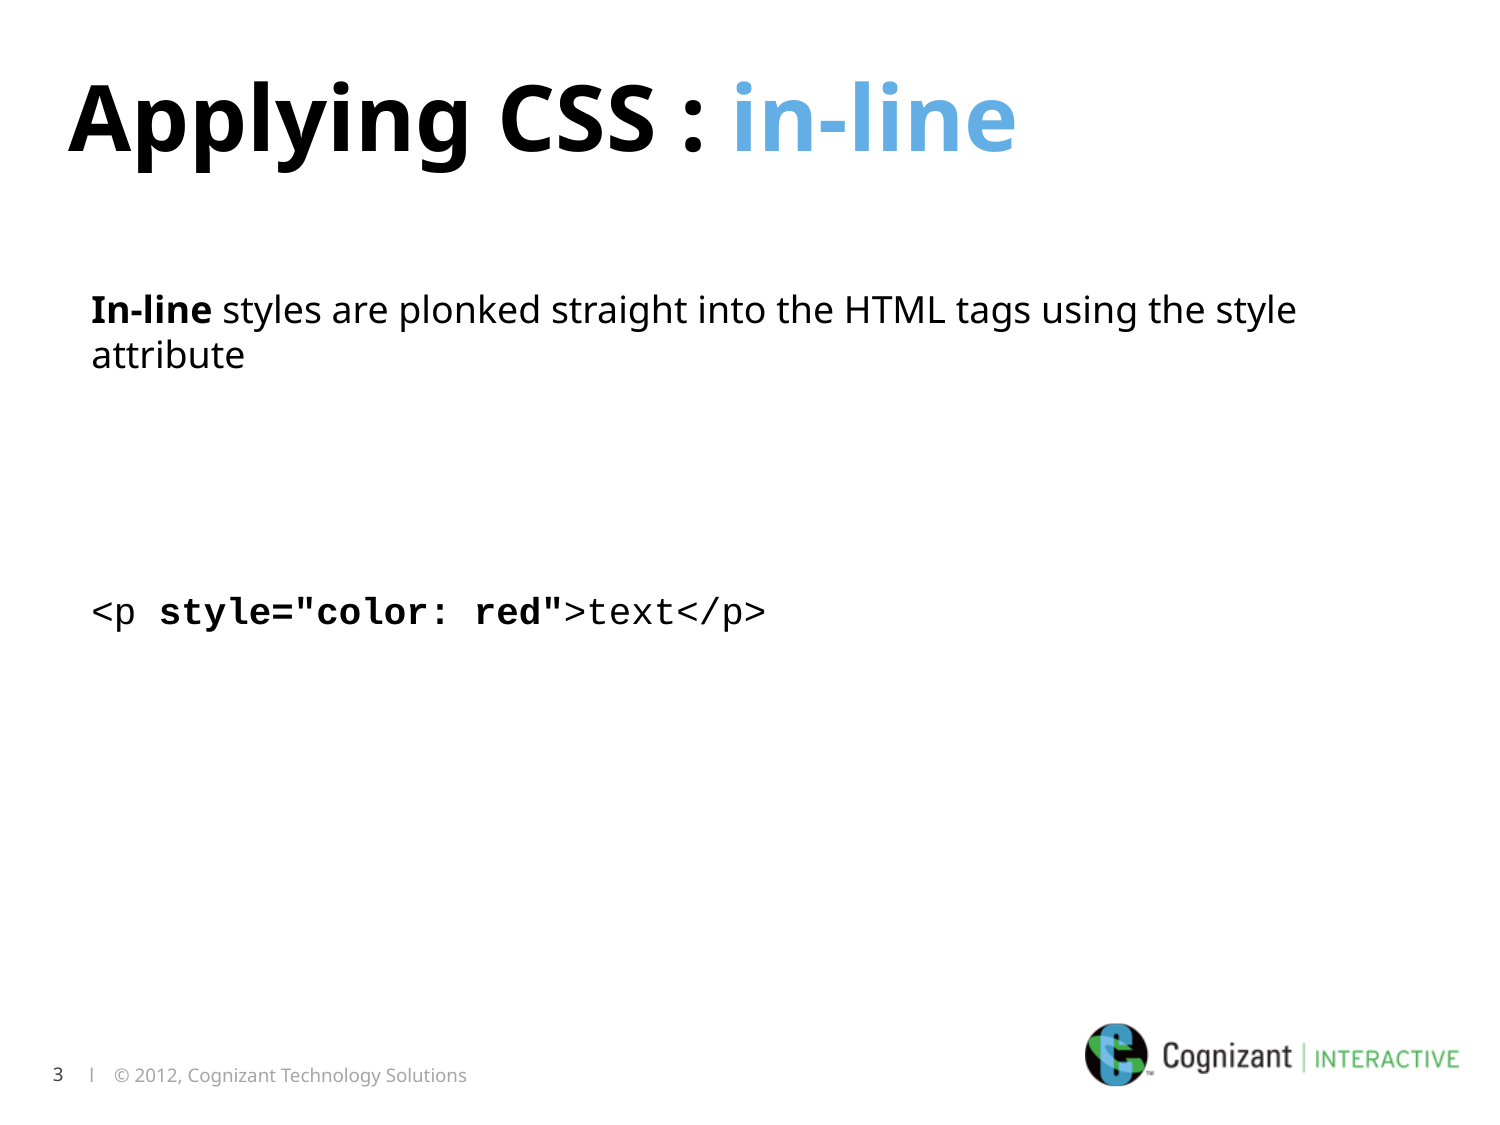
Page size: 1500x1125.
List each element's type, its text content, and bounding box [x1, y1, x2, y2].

text_box In-line styles are plonked straight into the HTML tags using the style attribute [76, 278, 1436, 384]
text_box Applying CSS : in-line [53, 20, 1403, 209]
text_box <p style="color: red">text</p> [76, 579, 1435, 640]
picture [1085, 1022, 1459, 1088]
